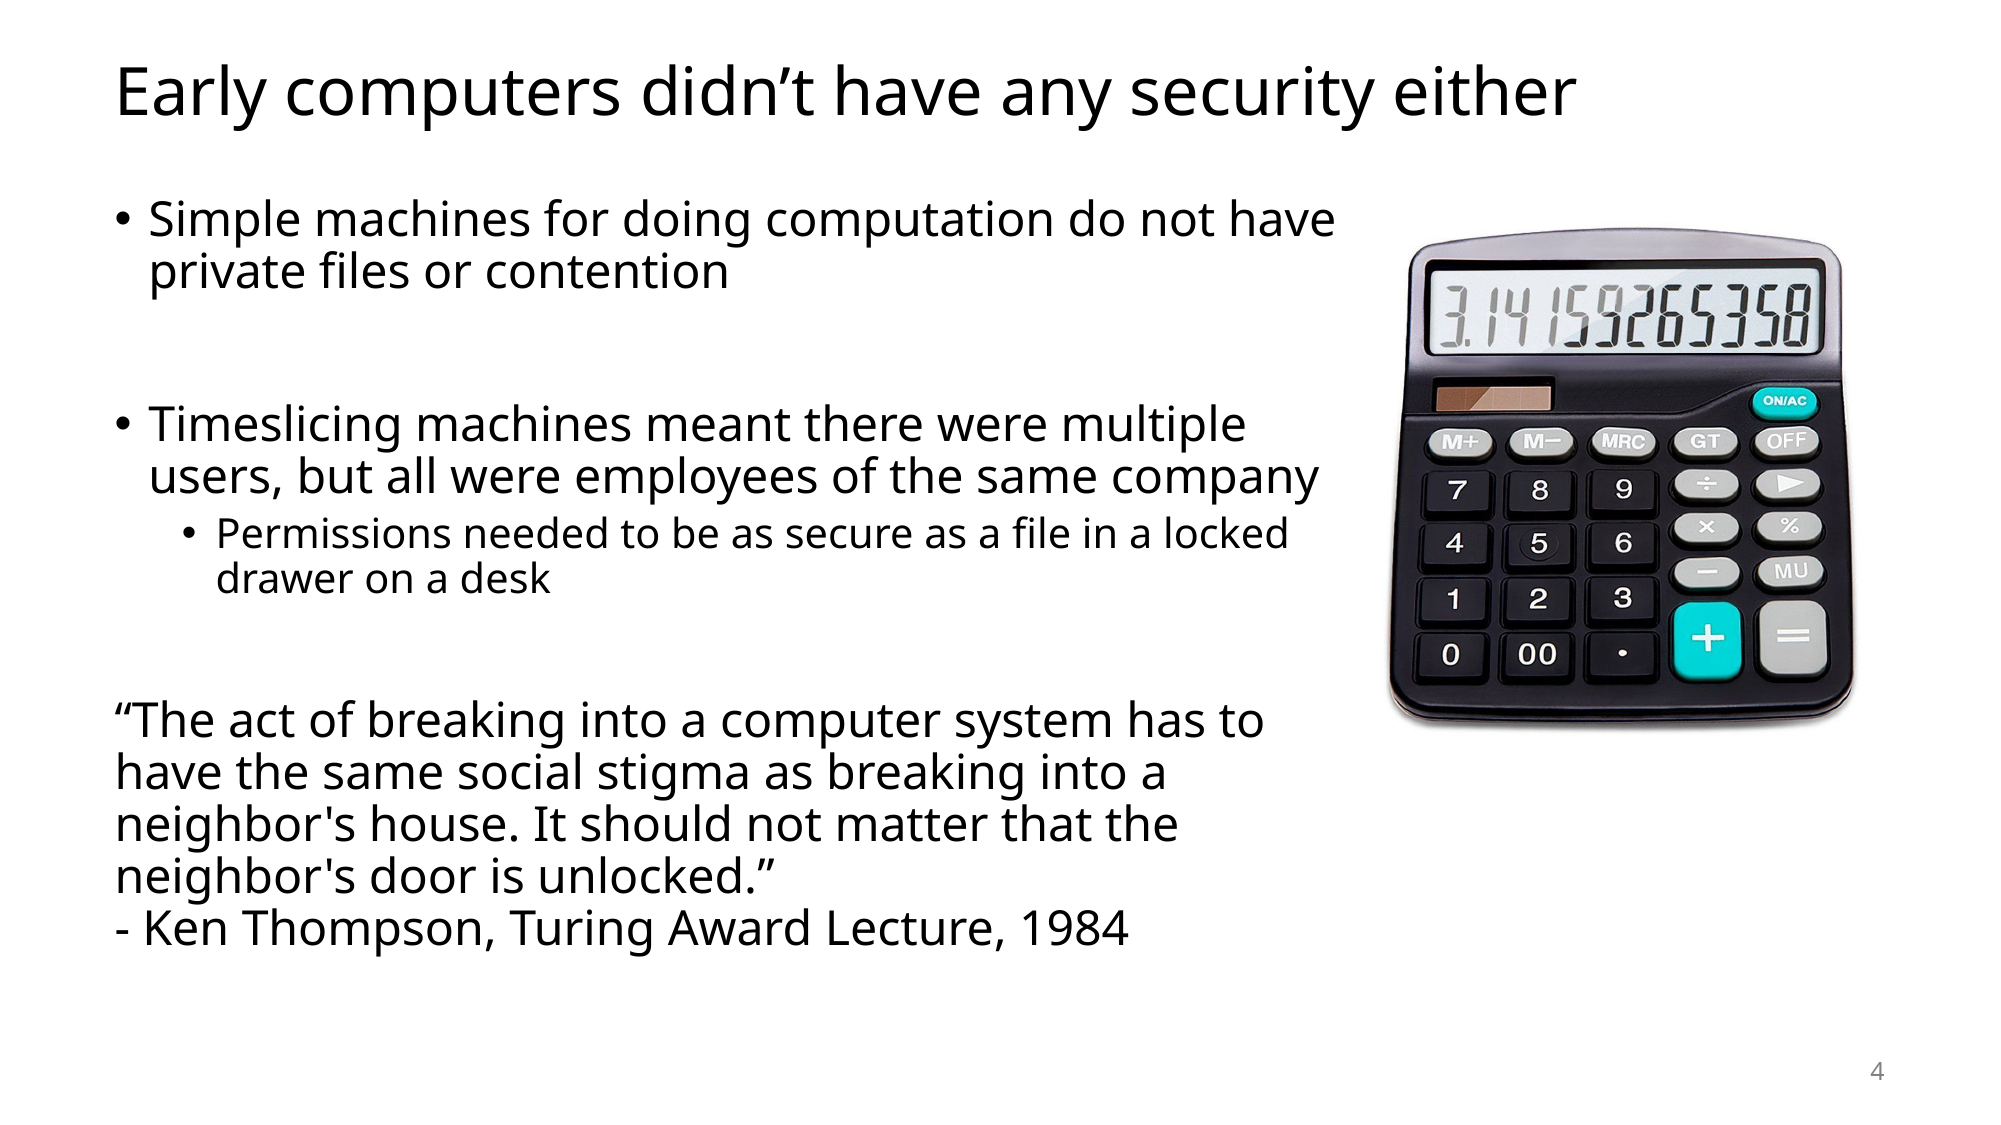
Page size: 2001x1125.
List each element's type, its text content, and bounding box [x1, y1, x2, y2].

title Early computers didn’t have any security either [99, 37, 1900, 150]
picture [1341, 187, 1900, 746]
slide_number 4 [1749, 1042, 1900, 1103]
list Simple machines for doing computation do not have private files or contention Timeslicing machines meant there were multiple users, but all were employees of the same company Permissions needed to be as secure as a file in a locked drawer on a desk “The act of breaking into a computer system has to have the same social stigma as breaking into a neighbor's house. It should not matter that the neighbor's door is unlocked.” - Ken Thompson, Turing Award Lecture, 1984 [99, 187, 1367, 1013]
